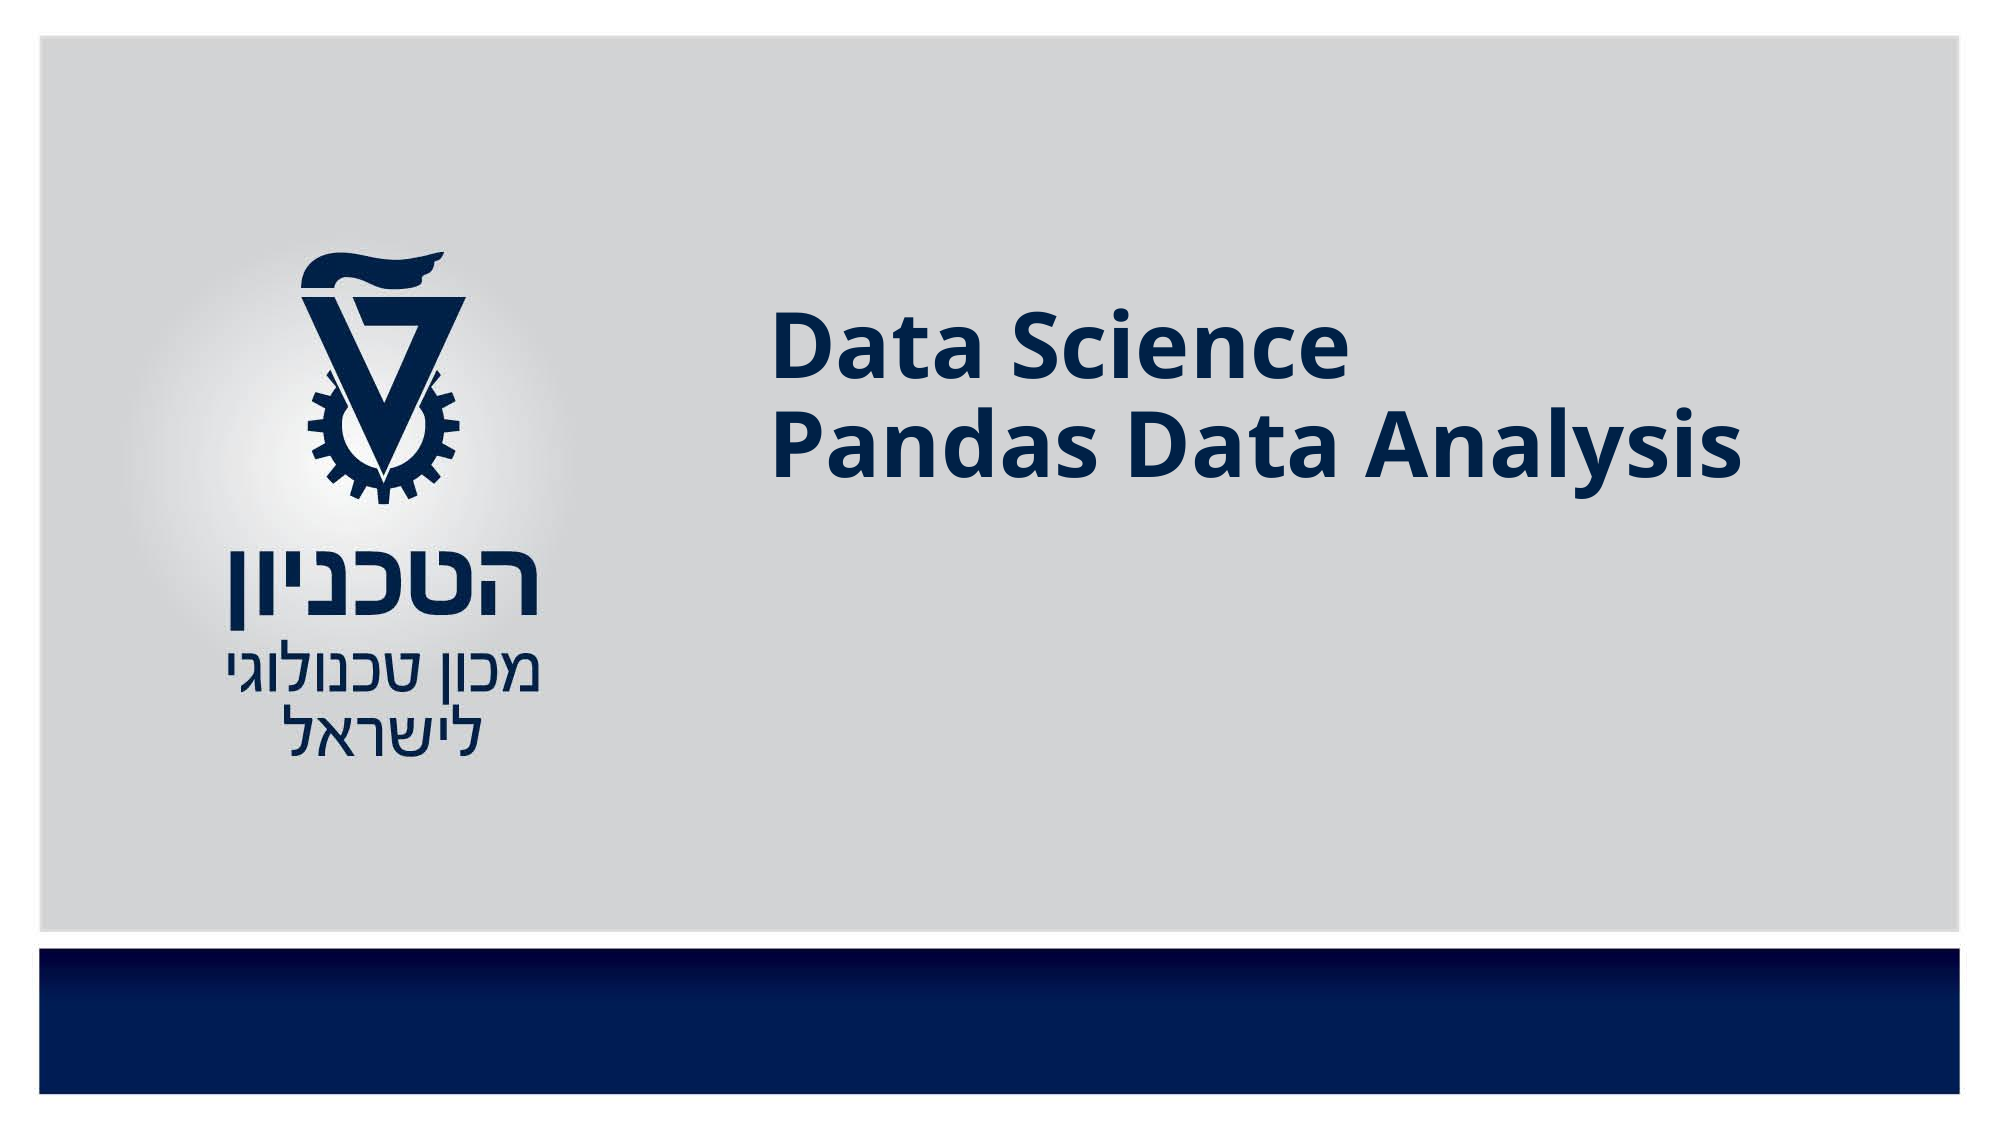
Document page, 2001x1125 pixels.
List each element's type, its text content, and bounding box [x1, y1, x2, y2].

picture [0, 0, 1998, 1125]
title Data Science Pandas Data Analysis [753, 290, 1988, 508]
